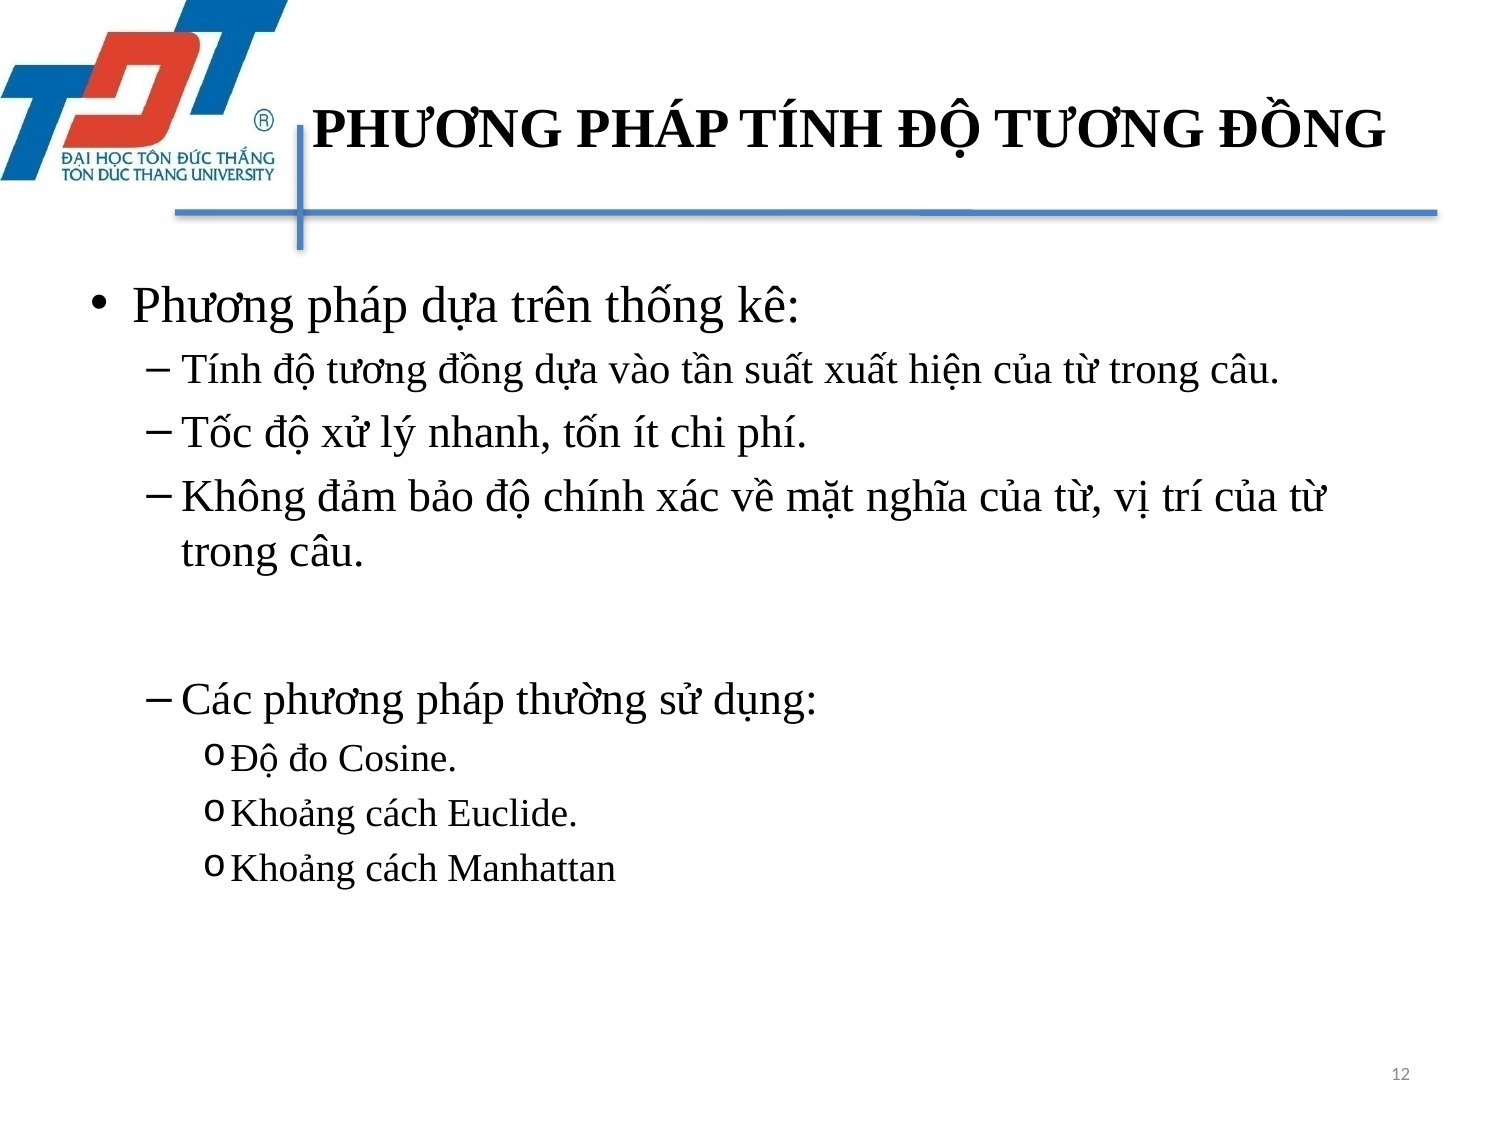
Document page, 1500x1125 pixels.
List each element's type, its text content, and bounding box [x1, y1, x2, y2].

picture [0, 0, 288, 181]
slide_number 12 [1074, 1042, 1425, 1103]
list Phương pháp dựa trên thống kê: Tính độ tương đồng dựa vào tần suất xuất hiện của từ trong câu. Tốc độ xử lý nhanh, tốn ít chi phí. Không đảm bảo độ chính xác về mặt nghĩa của từ, vị trí của từ trong câu. Các phương pháp thường sử dụng: Độ đo Cosine. Khoảng cách Euclide. Khoảng cách Manhattan [75, 262, 1425, 1005]
title PHƯƠNG PHÁP TÍNH ĐỘ TƯƠNG ĐỒNG [174, 31, 1500, 219]
